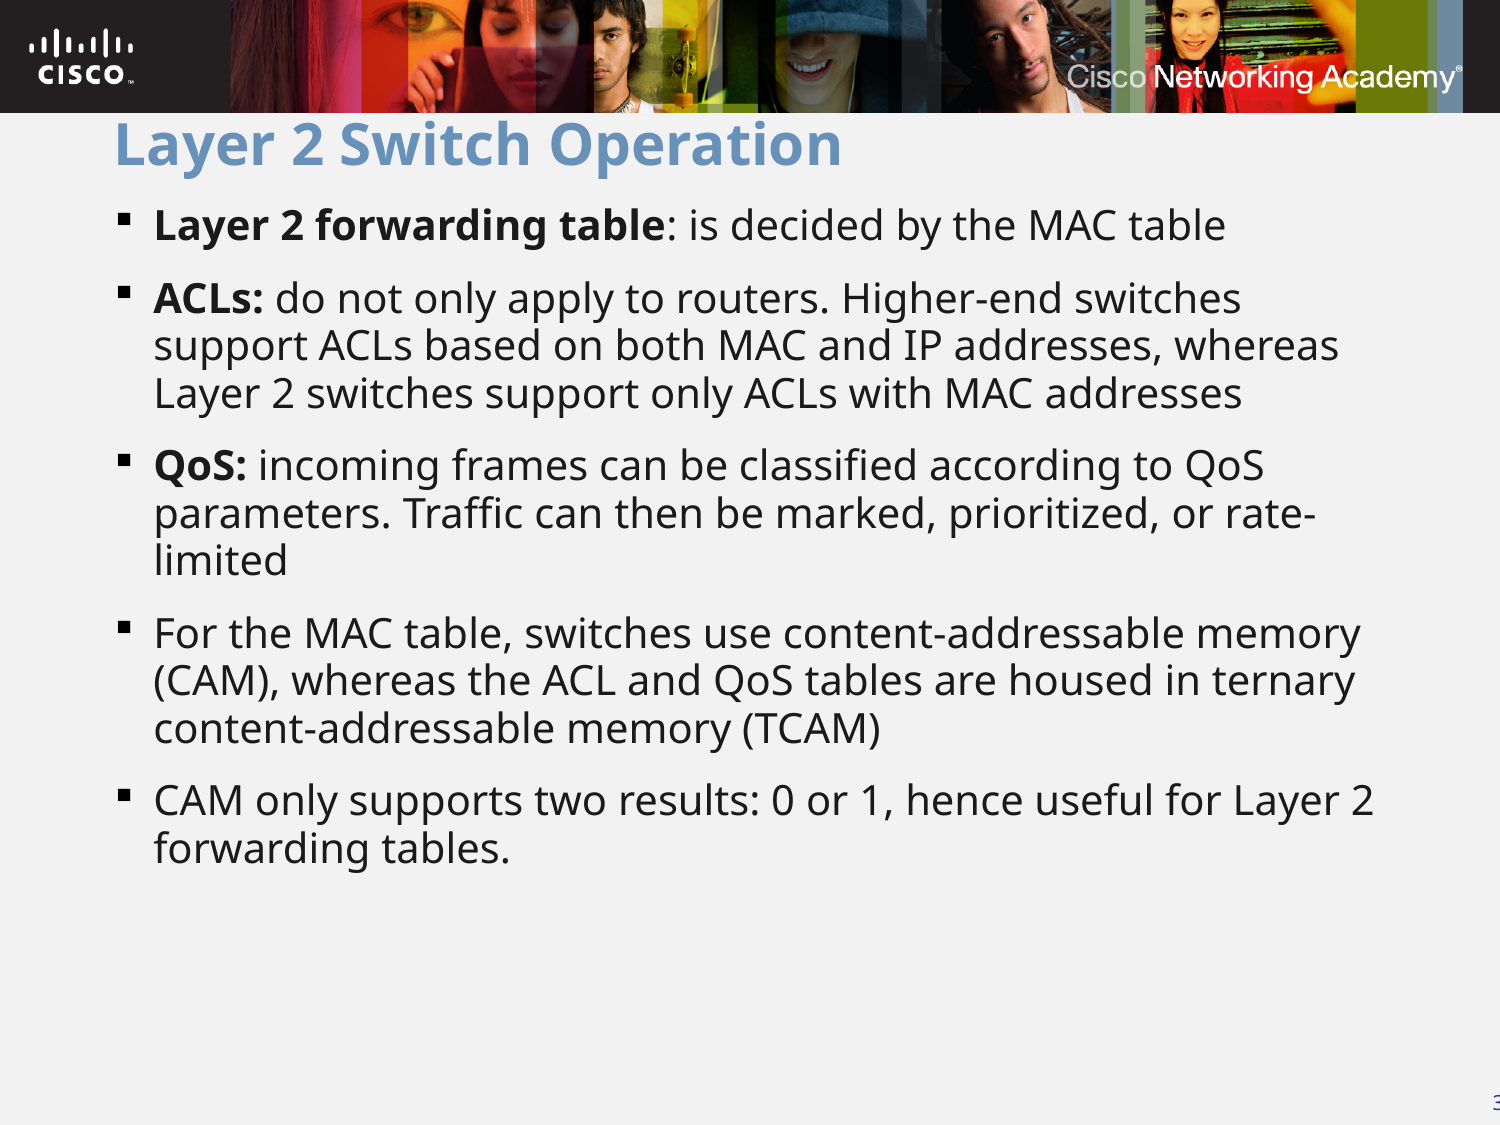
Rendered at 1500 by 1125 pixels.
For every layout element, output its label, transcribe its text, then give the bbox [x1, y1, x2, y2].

picture [1444, 0, 1500, 113]
list Layer 2 forwarding table: is decided by the MAC table ACLs: do not only apply to routers. Higher-end switches support ACLs based on both MAC and IP addresses, whereas Layer 2 switches support only ACLs with MAC addresses QoS: incoming frames can be classified according to QoS parameters. Traffic can then be marked, prioritized, or rate-limited For the MAC table, switches use content-addressable memory (CAM), whereas the ACL and QoS tables are housed in ternary content-addressable memory (TCAM) CAM only supports two results: 0 or 1, hence useful for Layer 2 forwarding tables. [107, 196, 1411, 1125]
picture [0, 0, 107, 113]
title Layer 2 Switch Operation [107, 0, 1444, 185]
